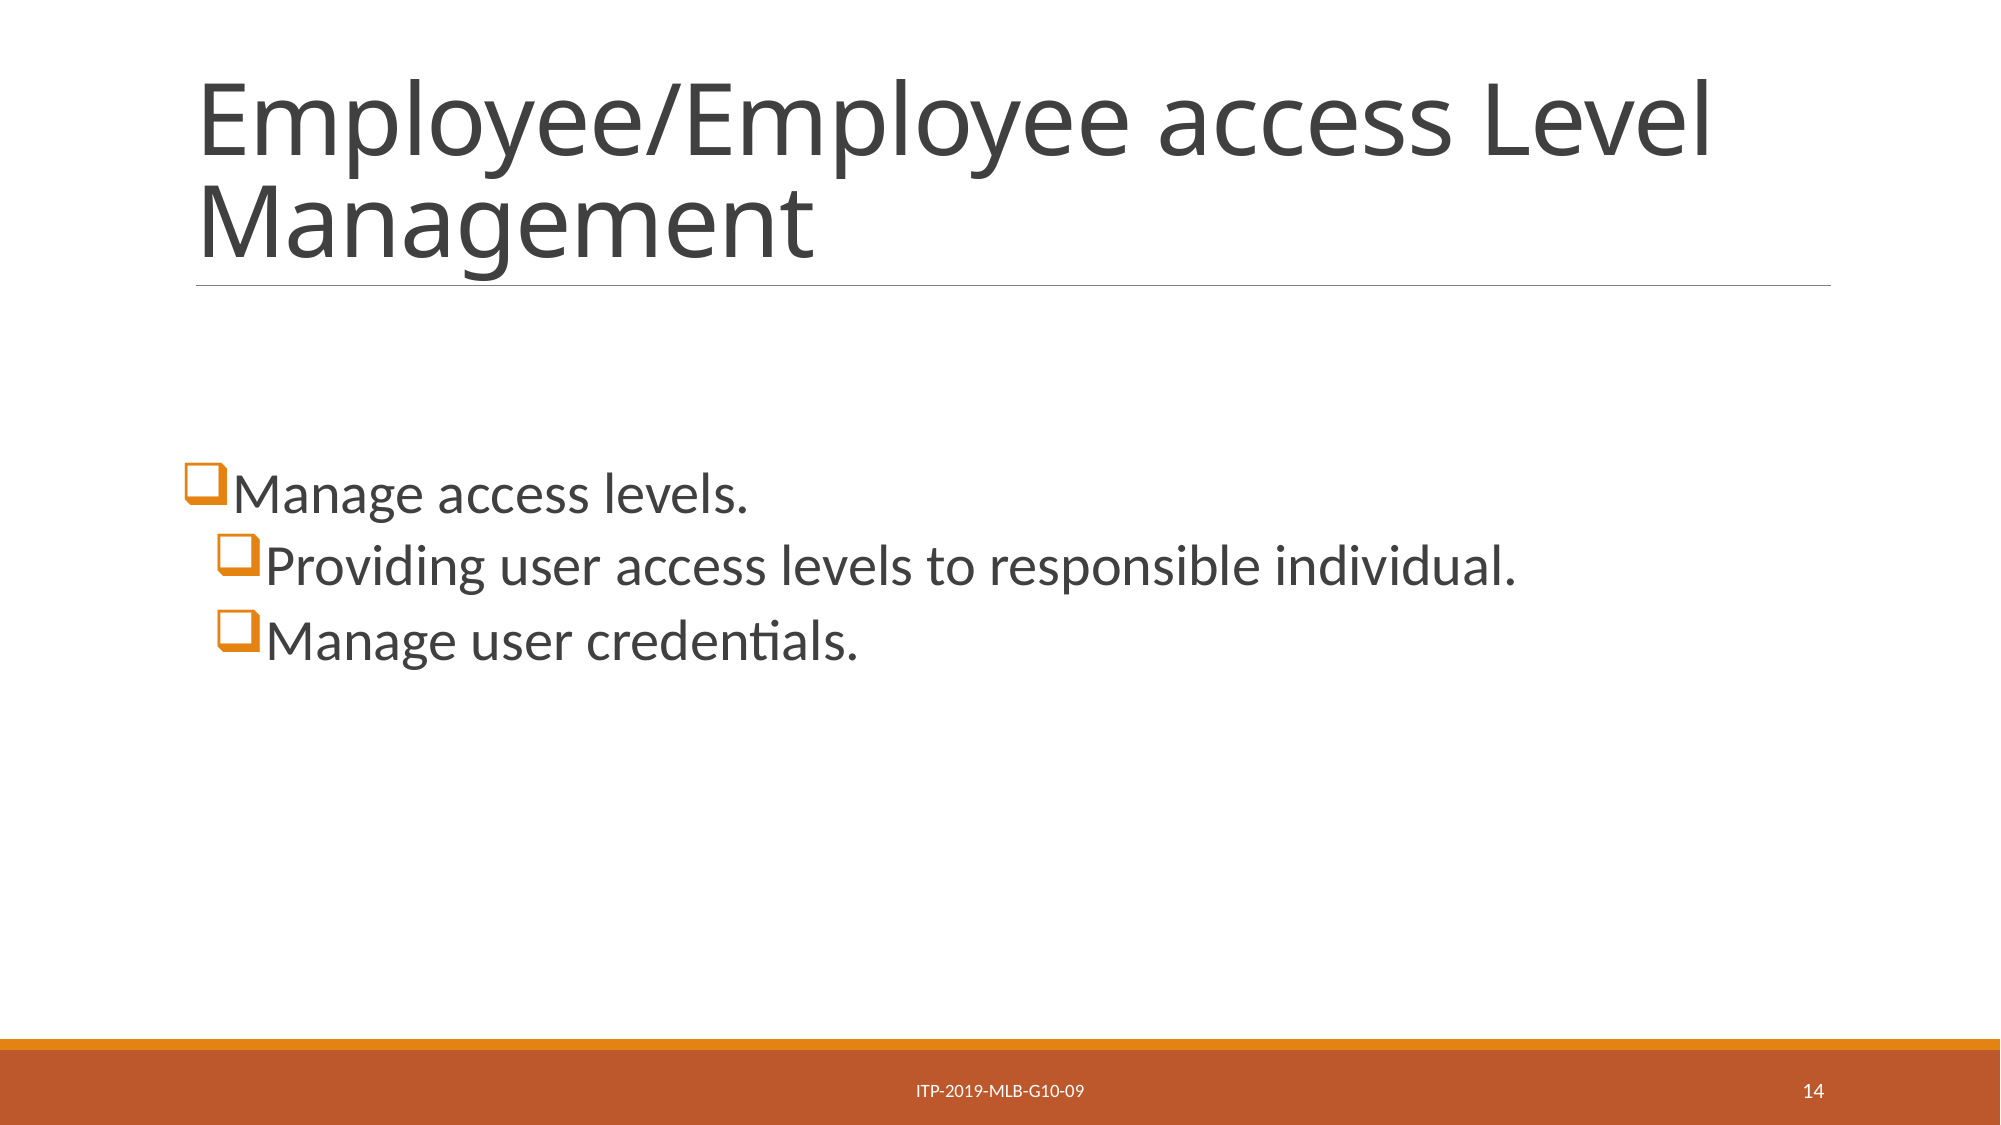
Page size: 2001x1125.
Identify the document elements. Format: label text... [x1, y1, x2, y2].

slide_number 14 [1624, 1059, 1840, 1120]
title Employee/Employee access Level Management [180, 47, 1830, 285]
footer ITP-2019-MLB-G10-09 [604, 1059, 1396, 1120]
list Manage access levels. Providing user access levels to responsible individual. Manage user credentials. [180, 302, 1830, 963]
